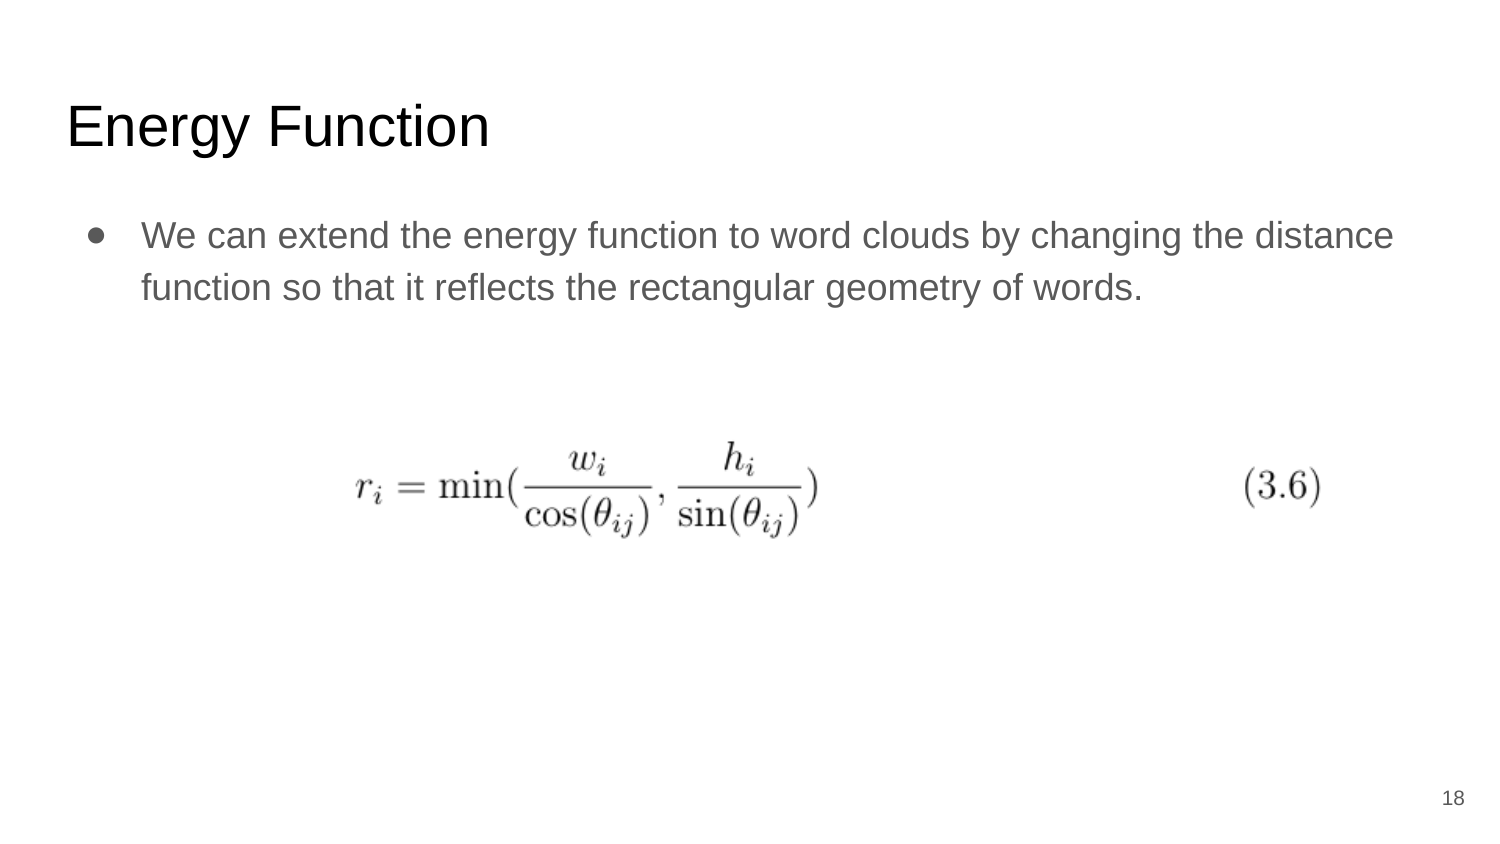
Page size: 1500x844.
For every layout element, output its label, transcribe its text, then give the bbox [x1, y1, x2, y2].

list We can extend the energy function to word clouds by changing the distance function so that it reflects the rectangular geometry of words. [51, 189, 1449, 750]
title Energy Function [51, 72, 1449, 167]
slide_number 18 [1389, 764, 1480, 830]
picture [281, 411, 1366, 556]
